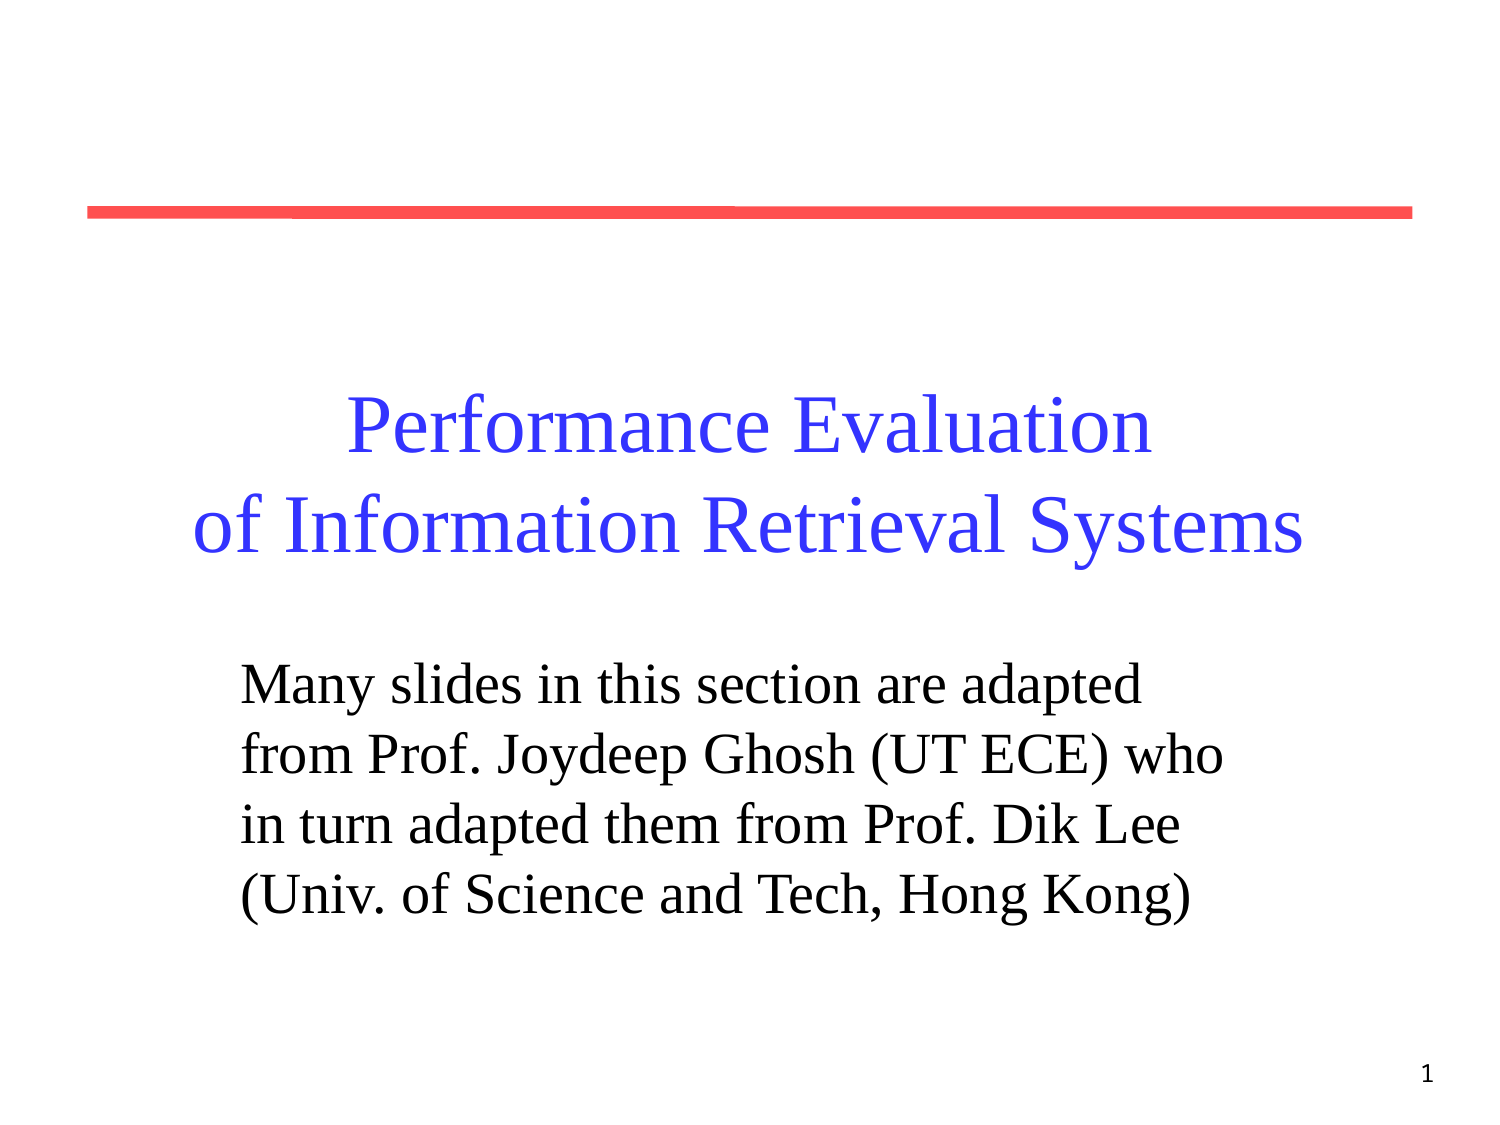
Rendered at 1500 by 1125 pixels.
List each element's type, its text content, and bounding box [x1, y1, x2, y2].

title Performance Evaluation of Information Retrieval Systems [112, 375, 1388, 563]
subtitle Many slides in this section are adapted from Prof. Joydeep Ghosh (UT ECE) who in turn adapted them from Prof. Dik Lee (Univ. of Science and Tech, Hong Kong) [225, 637, 1275, 925]
slide_number 1 [1137, 1049, 1451, 1125]
